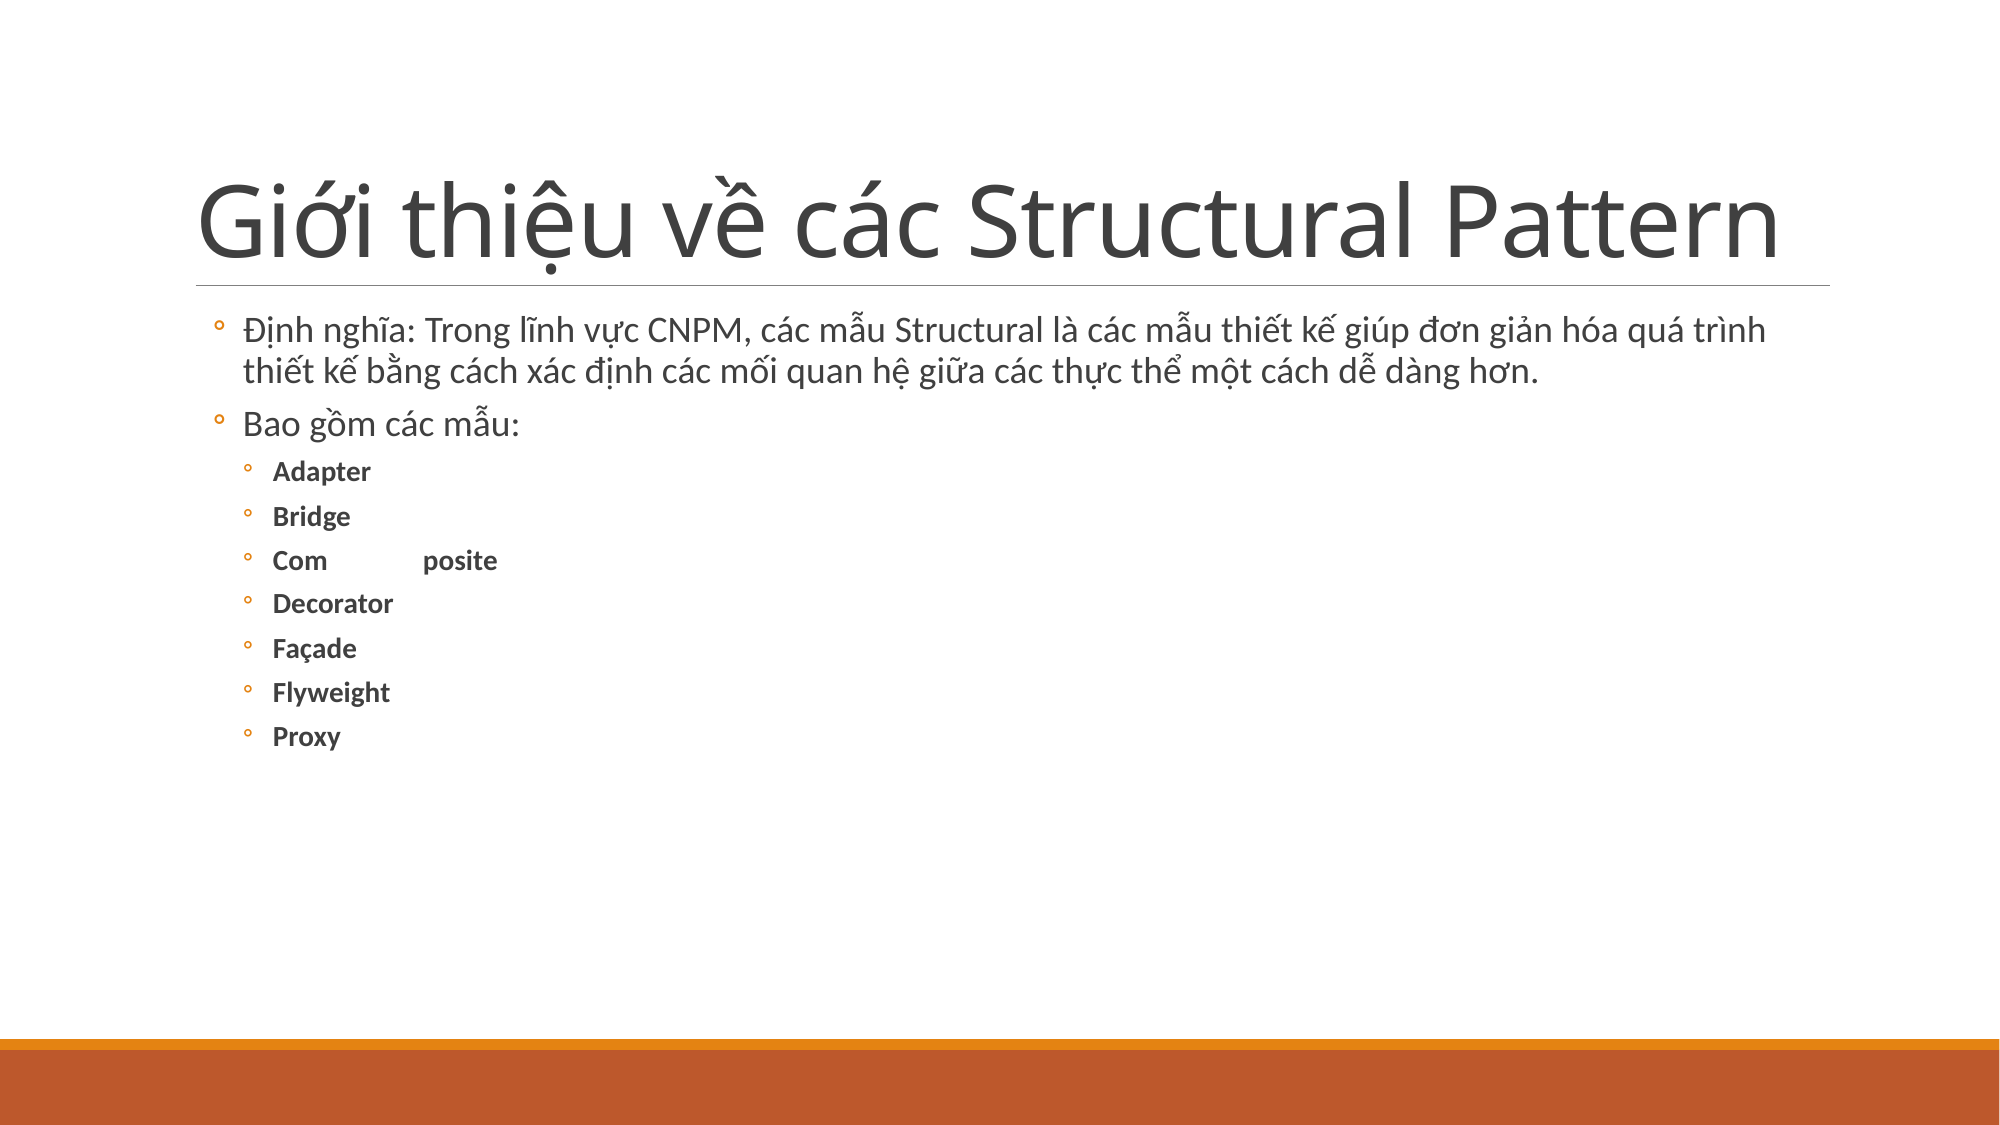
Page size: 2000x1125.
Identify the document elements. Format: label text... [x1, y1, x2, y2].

list Định nghĩa: Trong lĩnh vực CNPM, các mẫu Structural là các mẫu thiết kế giúp đơn giản hóa quá trình thiết kế bằng cách xác định các mối quan hệ giữa các thực thể một cách dễ dàng hơn. Bao gồm các mẫu: Adapter Bridge Com posite Decorator Façade Flyweight Proxy [179, 302, 1830, 963]
title Giới thiệu về các Structural Pattern [179, 47, 1830, 285]
